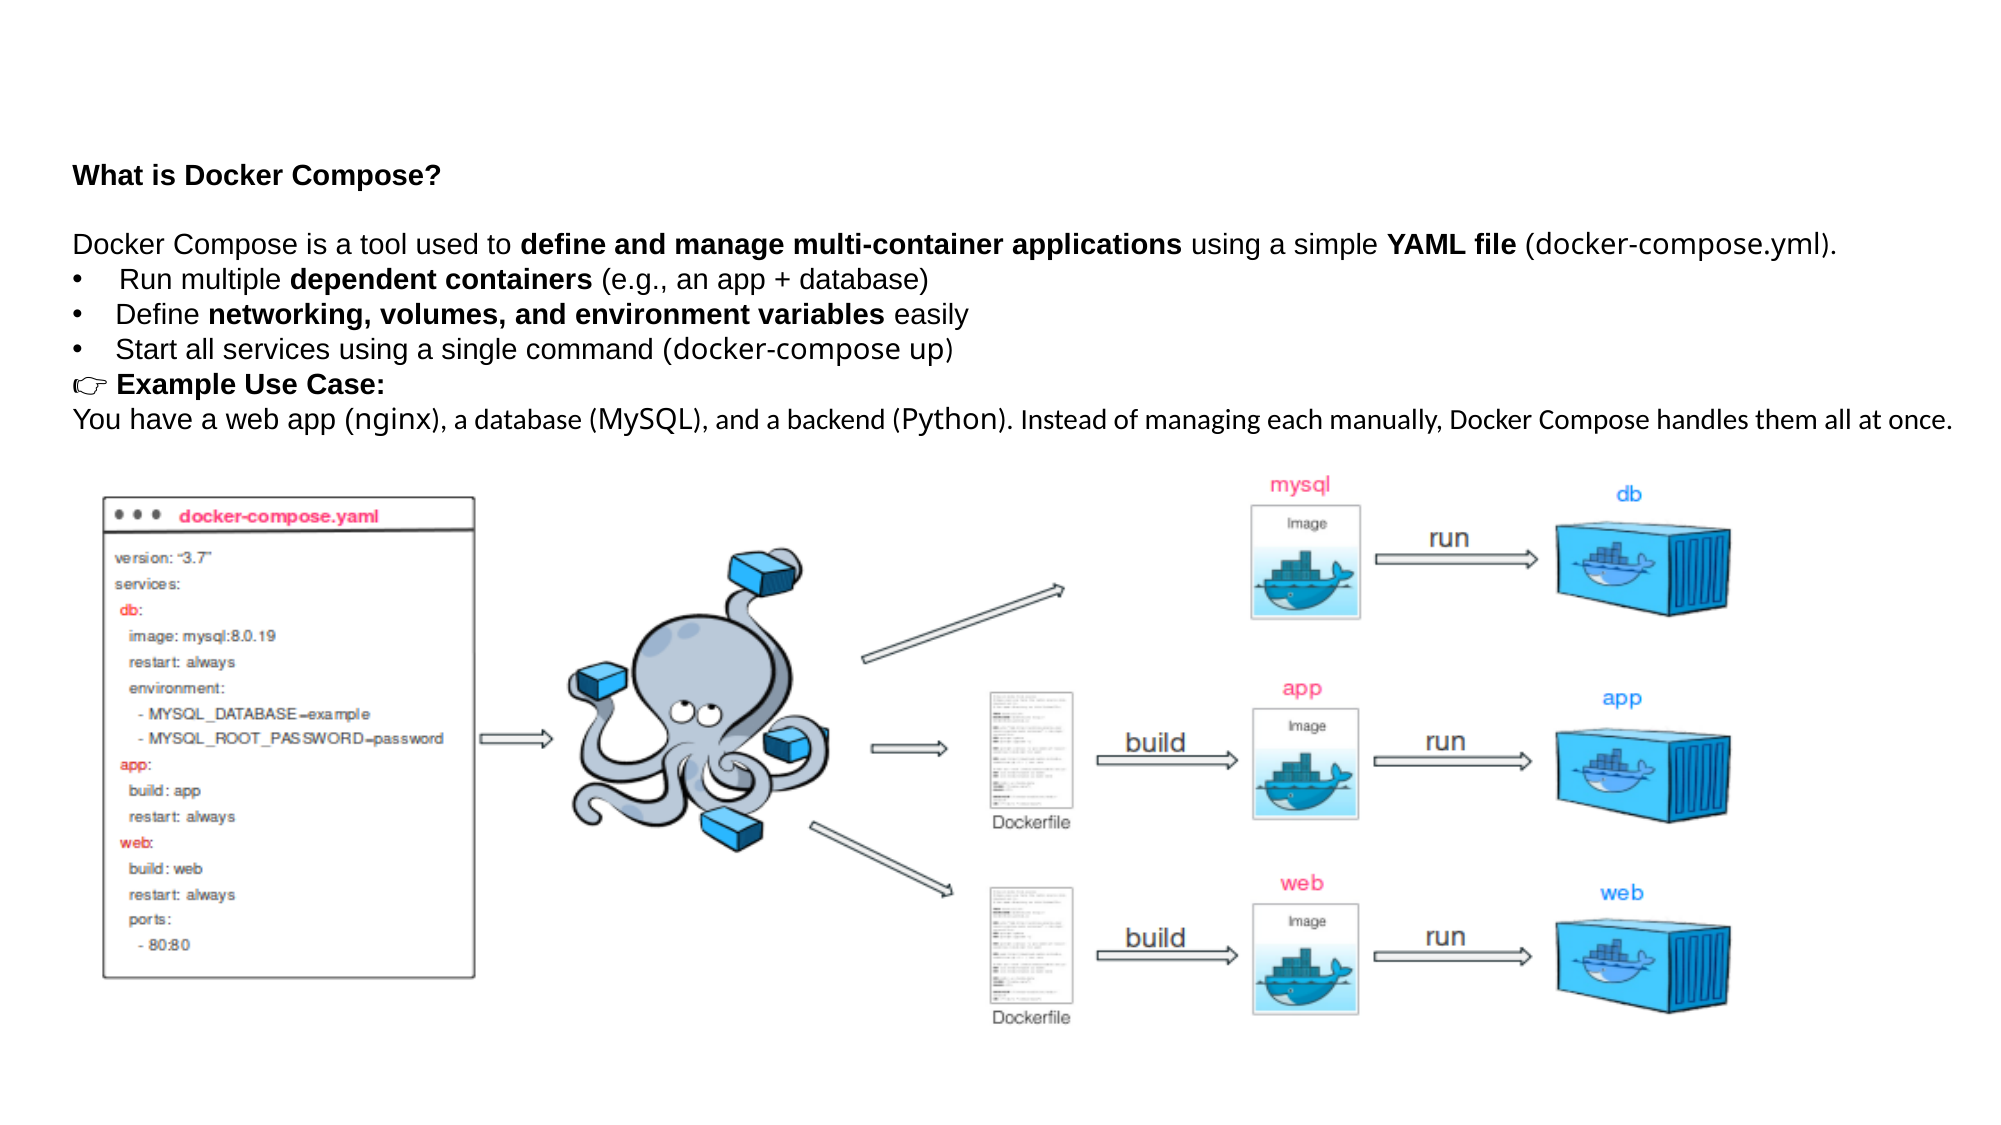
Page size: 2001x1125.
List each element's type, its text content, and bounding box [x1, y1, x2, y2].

picture [101, 461, 1740, 1050]
text_box What is Docker Compose? Docker Compose is a tool used to define and manage multi-container applications using a simple YAML file (docker-compose.yml). Run multiple dependent containers (e.g., an app + database) Define networking, volumes, and environment variables easily Start all services using a single command (docker-compose up) 👉 Example Use Case: You have a web app (nginx), a database (MySQL), and a backend (Python). Instead of managing each manually, Docker Compose handles them all at once. [57, 148, 1970, 443]
